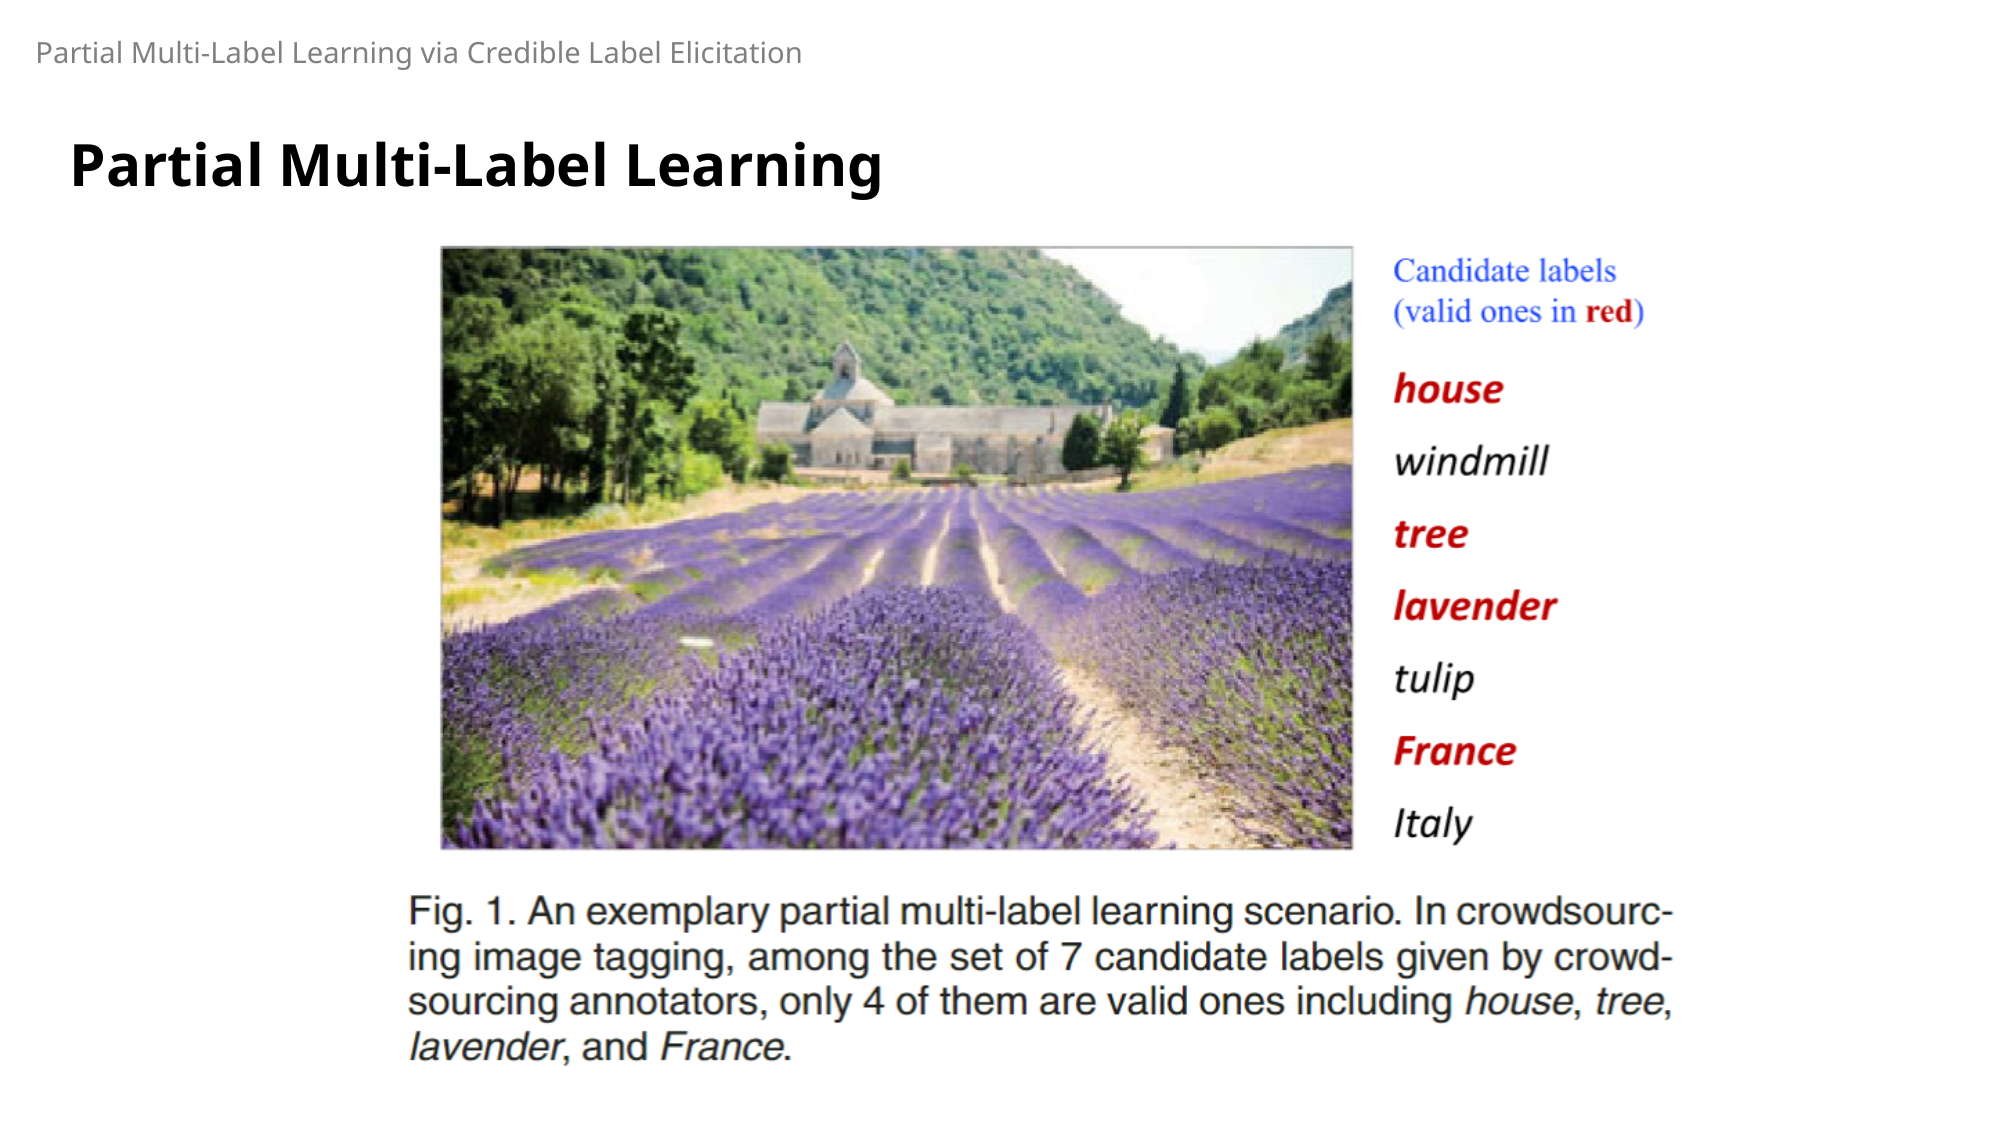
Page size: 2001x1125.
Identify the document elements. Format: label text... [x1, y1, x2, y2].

picture [396, 224, 1707, 1099]
text_box Partial Multi-Label Learning [54, 121, 987, 206]
text_box Partial Multi-Label Learning via Credible Label Elicitation [20, 26, 1789, 77]
